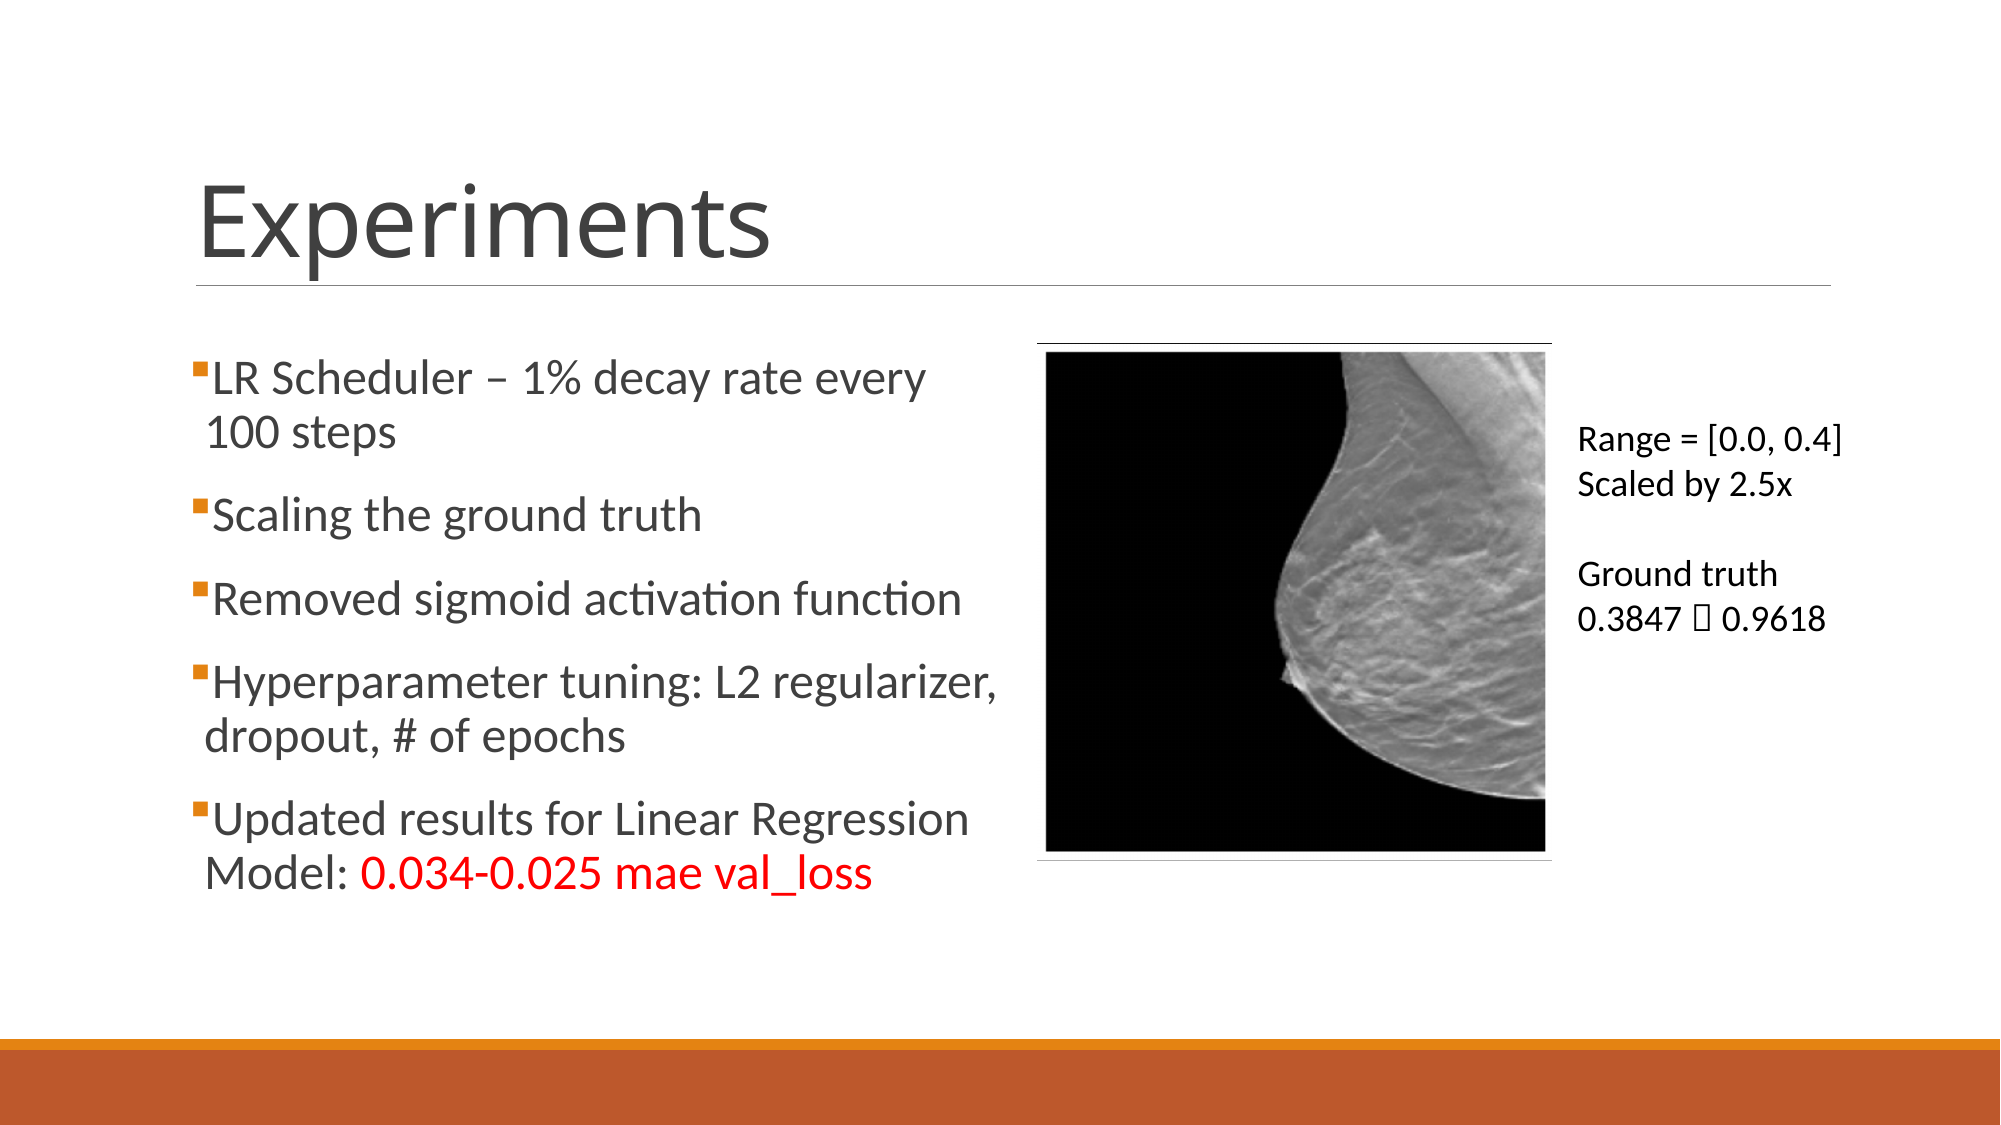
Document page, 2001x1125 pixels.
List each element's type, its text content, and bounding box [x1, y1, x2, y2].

picture [1037, 343, 1552, 861]
title Experiments [180, 47, 1830, 285]
list LR Scheduler – 1% decay rate every 100 steps Scaling the ground truth Removed sigmoid activation function Hyperparameter tuning: L2 regularizer, dropout, # of epochs Updated results for Linear Regression Model: 0.034-0.025 mae val_loss [189, 343, 1000, 931]
text_box Range = [0.0, 0.4] Scaled by 2.5x Ground truth 0.3847  0.9618 [1563, 406, 1930, 647]
